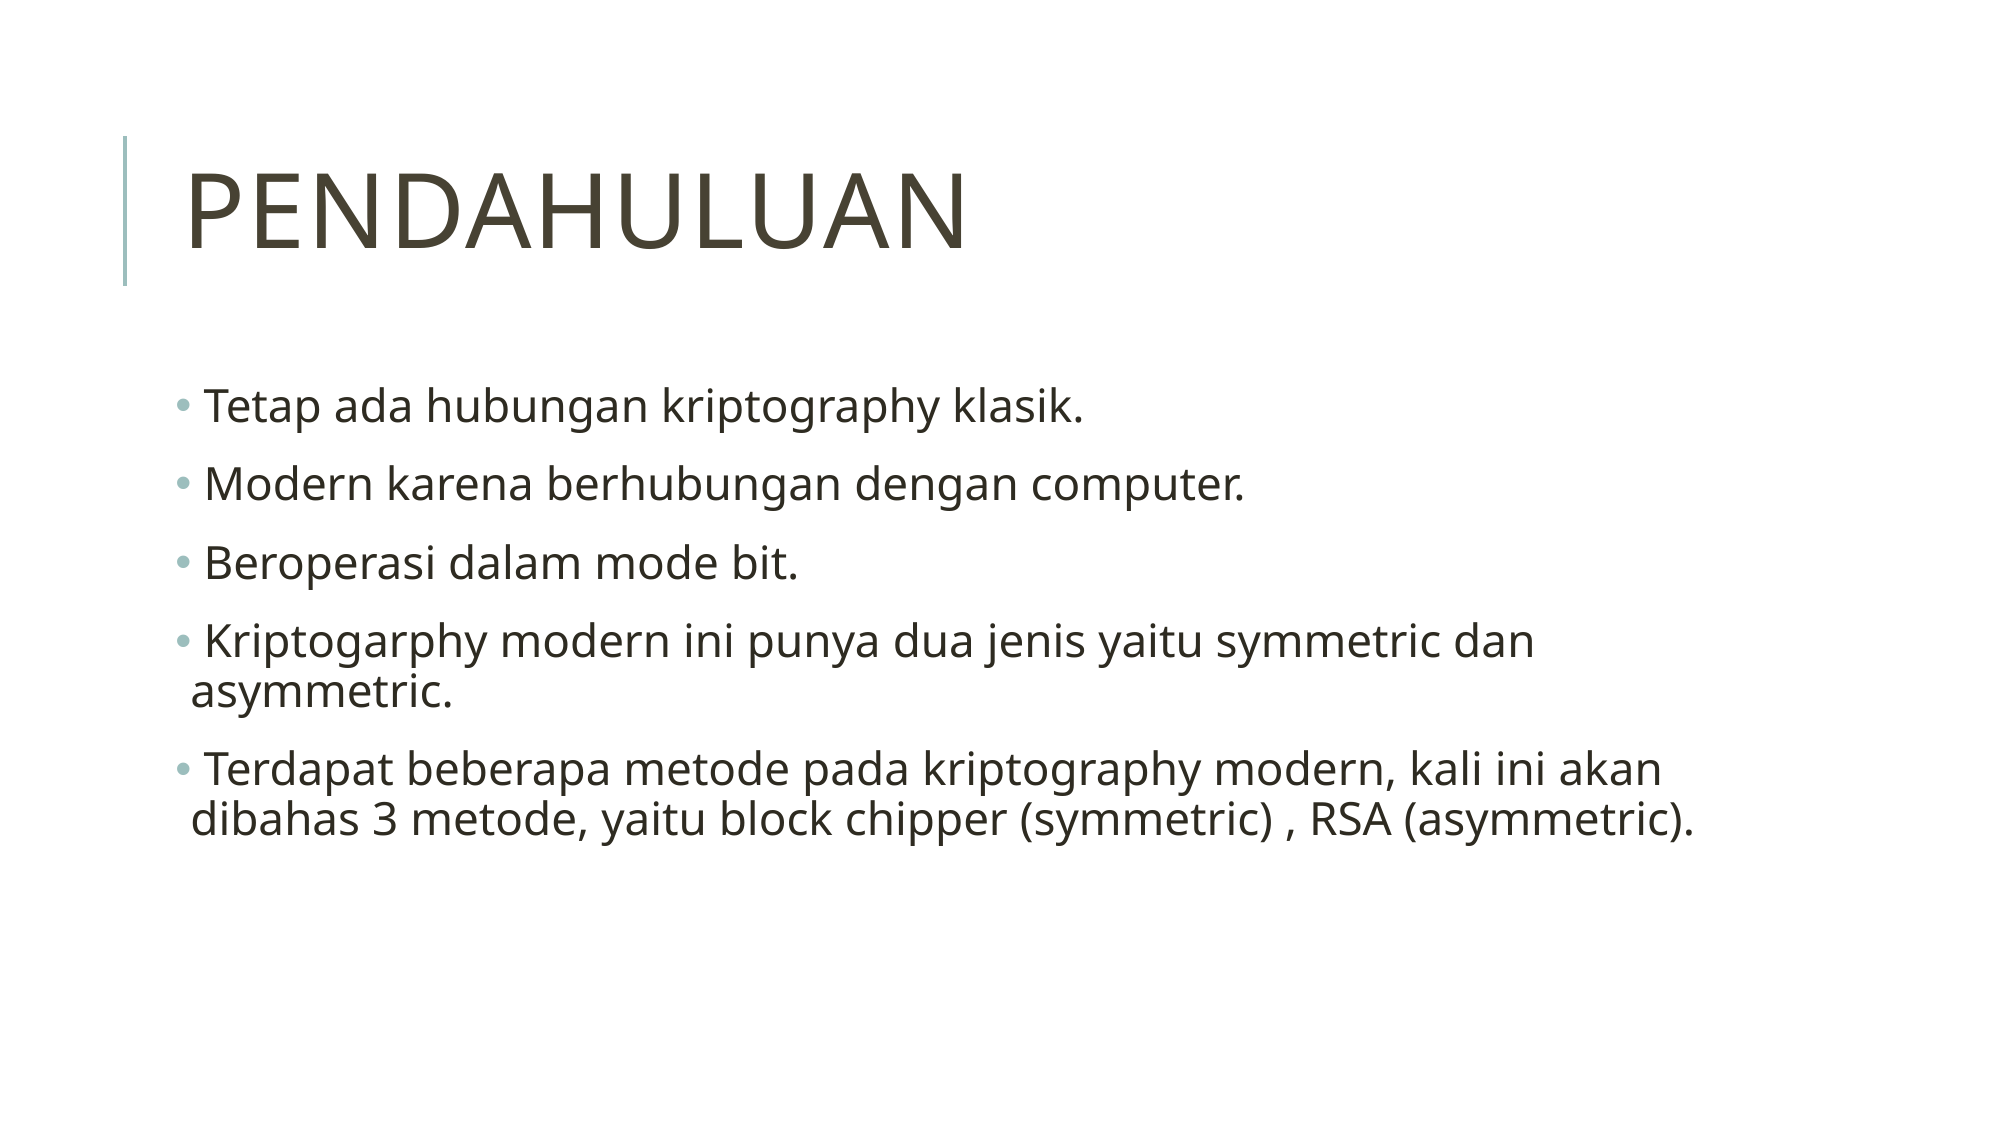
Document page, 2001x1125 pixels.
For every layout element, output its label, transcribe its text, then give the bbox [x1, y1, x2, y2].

list Tetap ada hubungan kriptography klasik. Modern karena berhubungan dengan computer. Beroperasi dalam mode bit. Kriptogarphy modern ini punya dua jenis yaitu symmetric dan asymmetric. Terdapat beberapa metode pada kriptography modern, kali ini akan dibahas 3 metode, yaitu block chipper (symmetric) , RSA (asymmetric). [168, 375, 1763, 1035]
title PENDAHULUAN [168, 96, 1763, 342]
